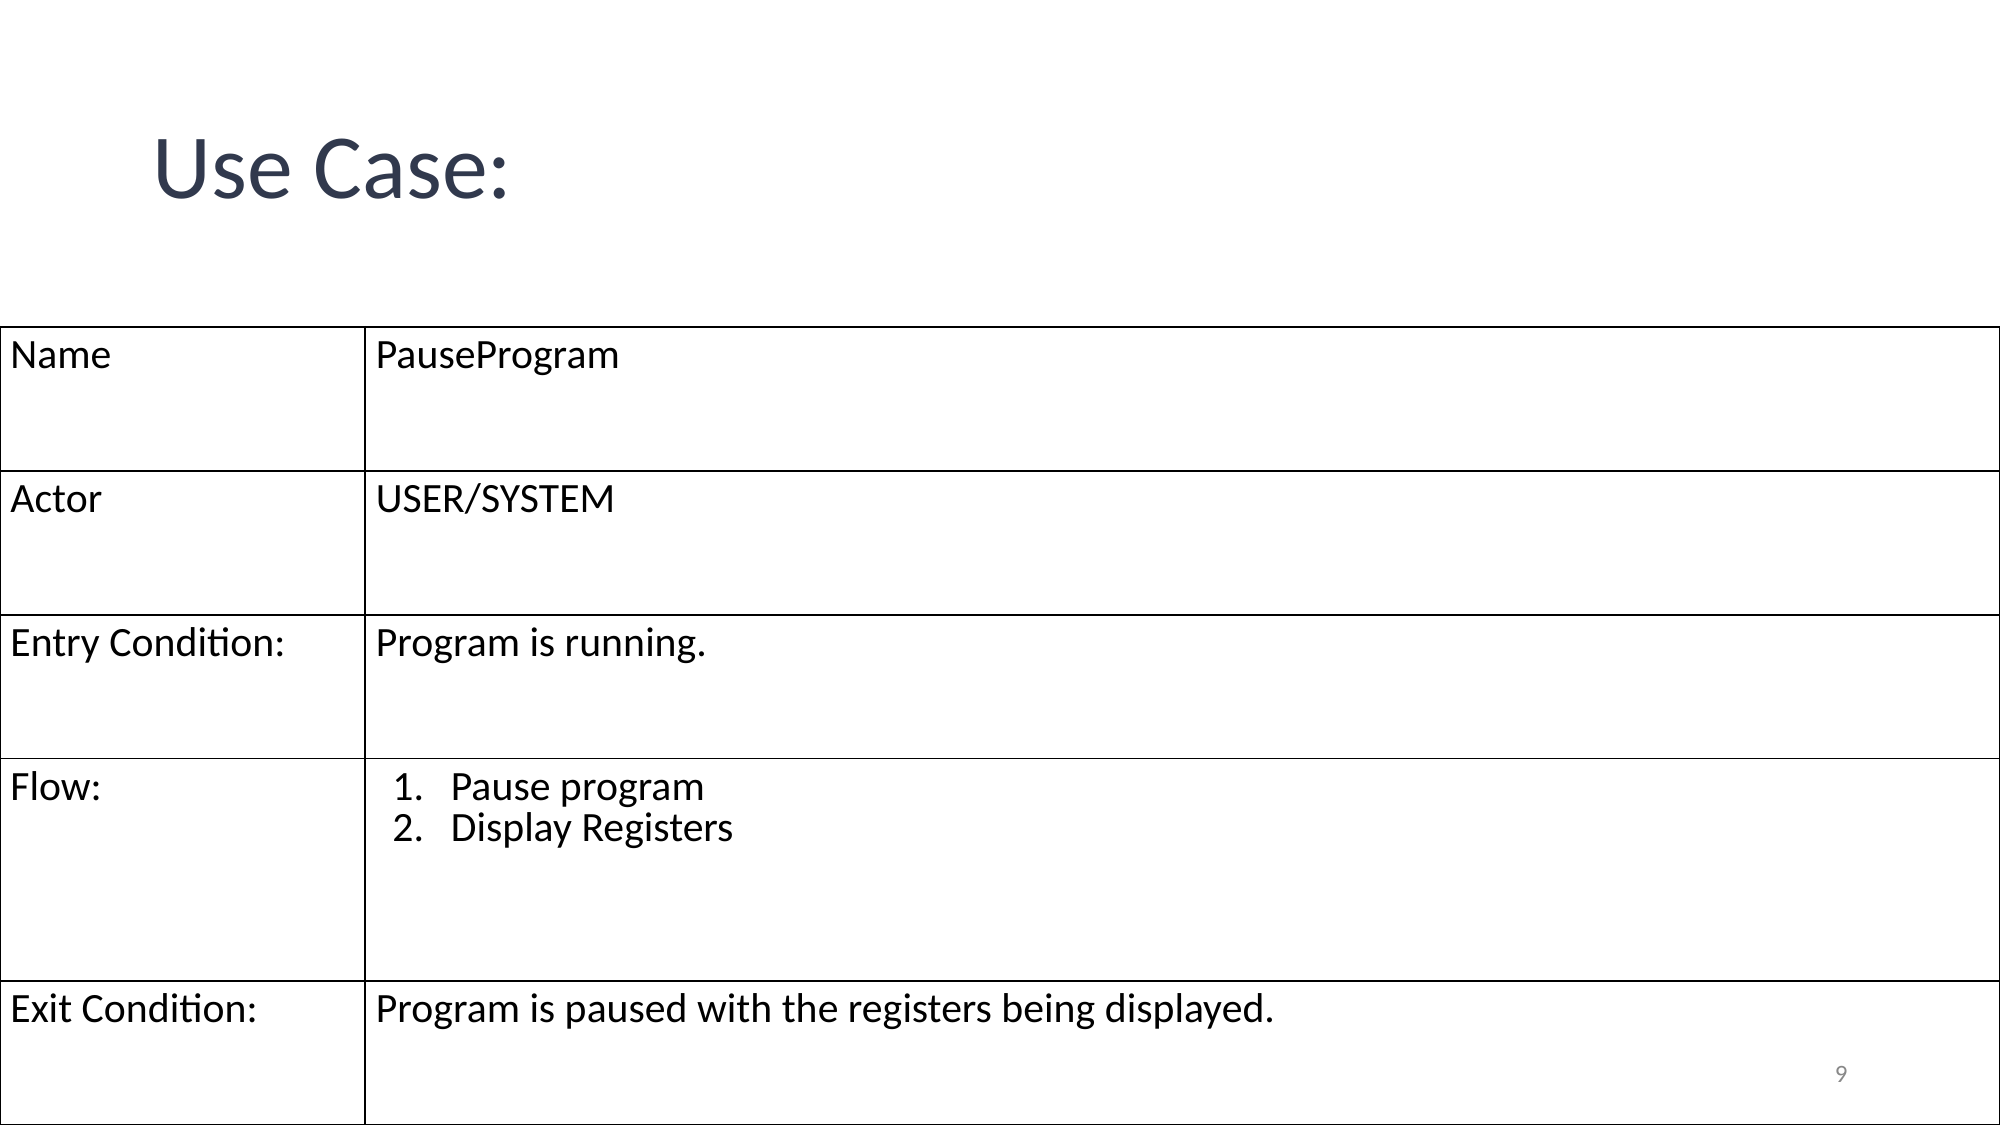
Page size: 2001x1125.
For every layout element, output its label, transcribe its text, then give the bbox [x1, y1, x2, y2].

table_cell USER/SYSTEM [366, 472, 1999, 614]
table_cell Flow: [1, 759, 364, 980]
table_cell Pause program Display Registers [366, 759, 1999, 980]
table_cell Actor [1, 472, 364, 614]
table_cell Program is running. [366, 616, 1999, 758]
table_header PauseProgram [366, 328, 1999, 470]
table_cell Exit Condition: [1, 982, 364, 1124]
title Use Case: [137, 59, 1863, 278]
table_cell Entry Condition: [1, 616, 364, 758]
table_cell Program is paused with the registers being displayed. [366, 982, 1999, 1124]
table_header Name [1, 328, 364, 470]
